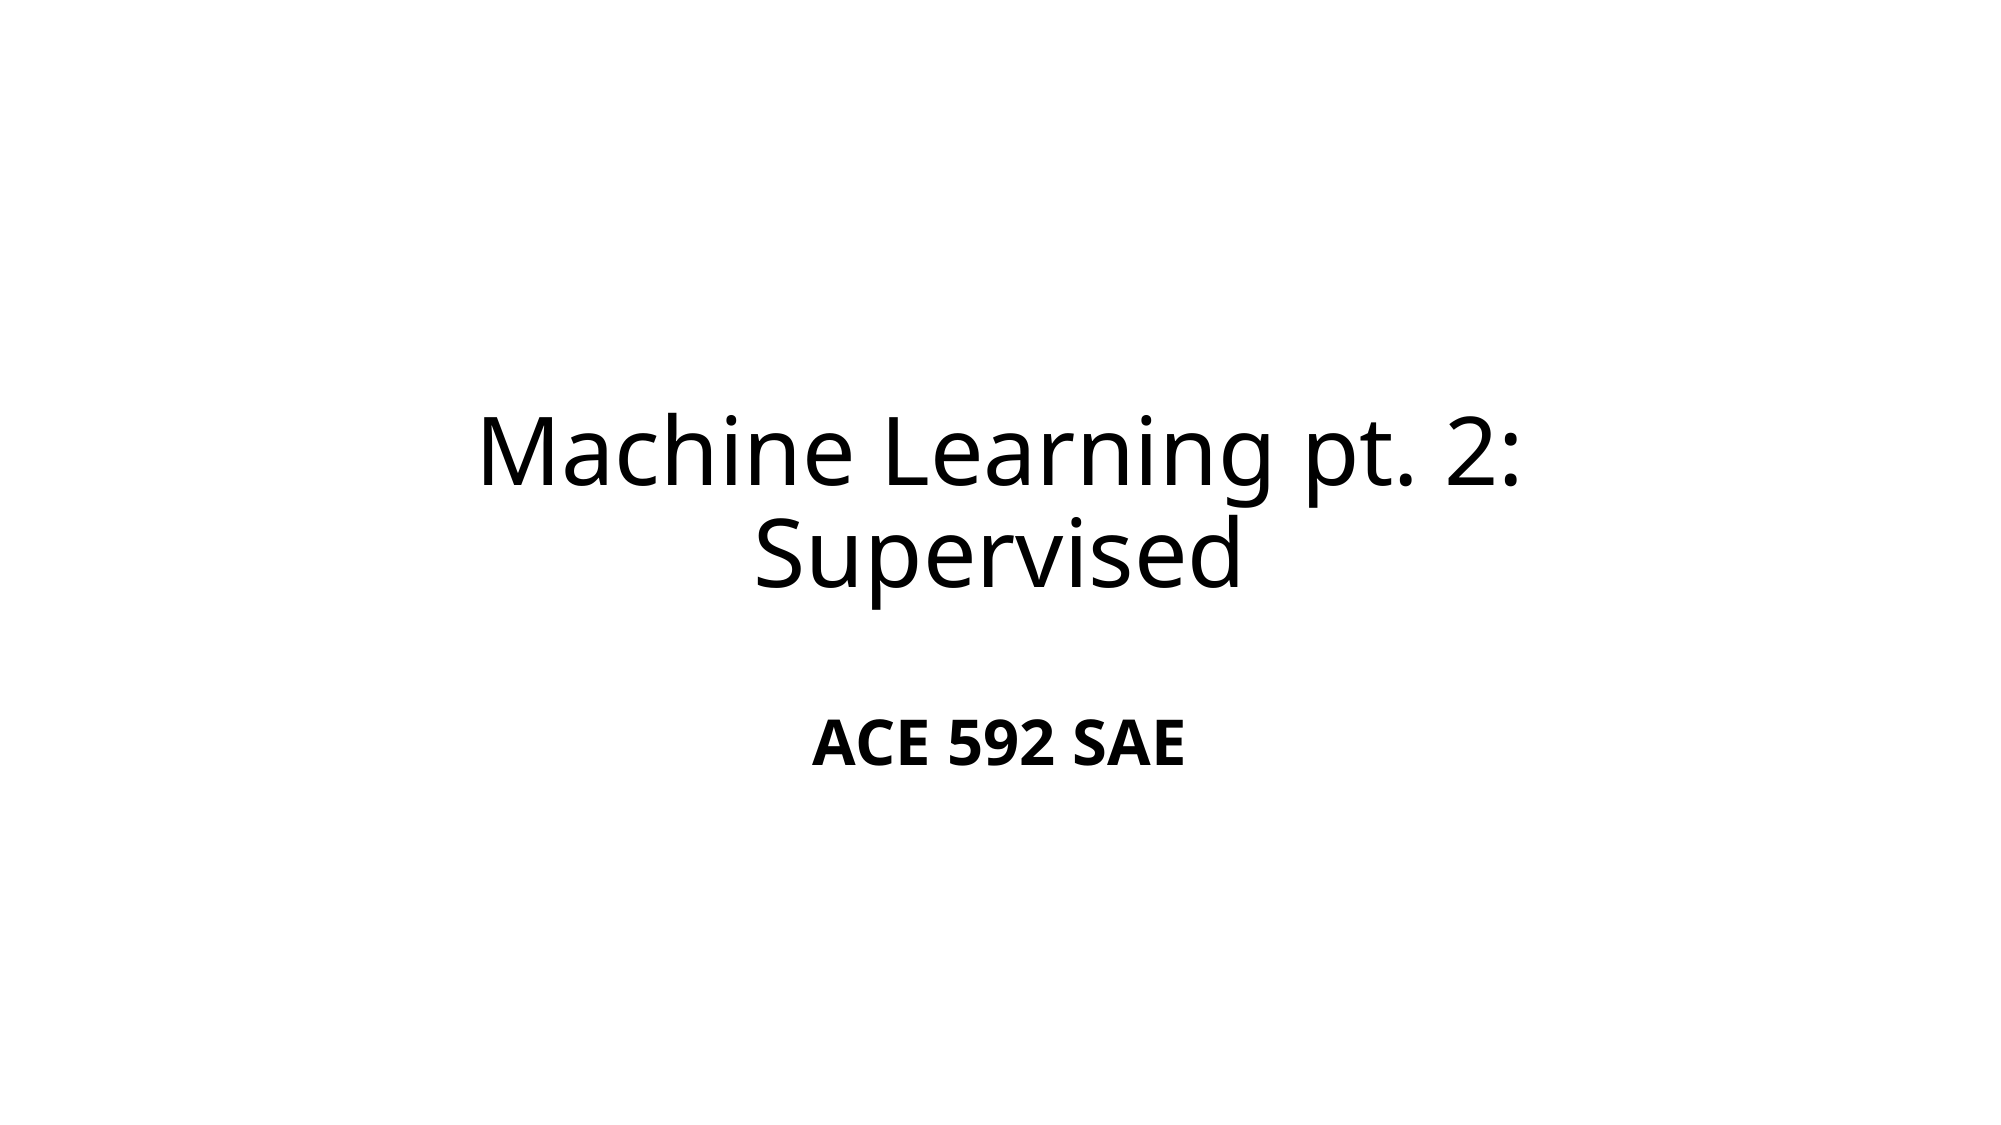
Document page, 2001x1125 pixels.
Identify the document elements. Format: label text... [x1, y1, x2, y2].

title Machine Learning pt. 2: Supervised ACE 592 SAE [249, 395, 1750, 787]
